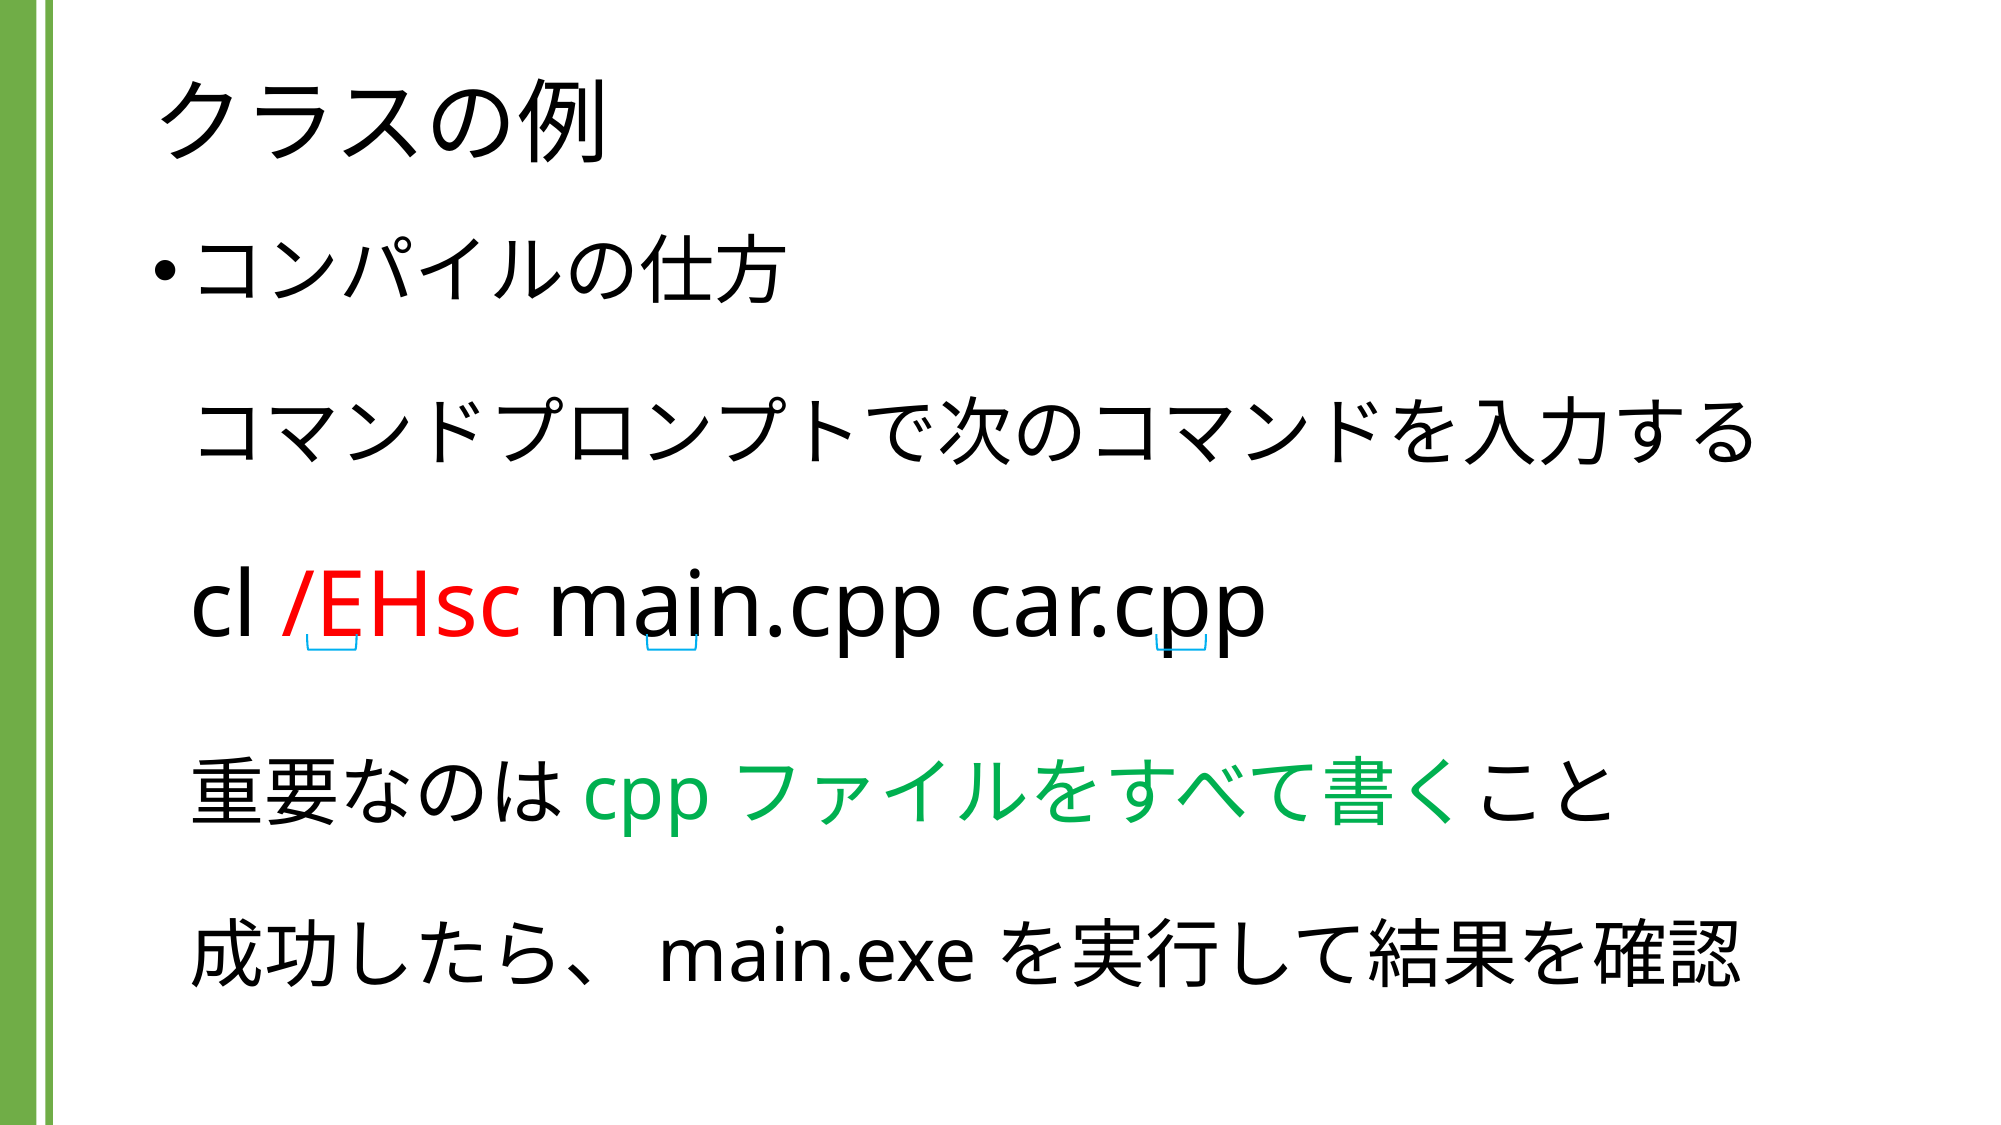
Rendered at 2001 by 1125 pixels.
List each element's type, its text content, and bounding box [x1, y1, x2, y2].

text_box [646, 634, 697, 651]
title クラスの例 [137, 59, 1863, 191]
list コンパイルの仕方 コマンドプロンプトで次のコマンドを入力する cl /EHsc main.cpp car.cpp 重要なのはcppファイルをすべて書くこと 成功したら、main.exeを実行して結果を確認 [137, 225, 1933, 1043]
text_box [1155, 634, 1207, 651]
text_box [306, 634, 358, 651]
